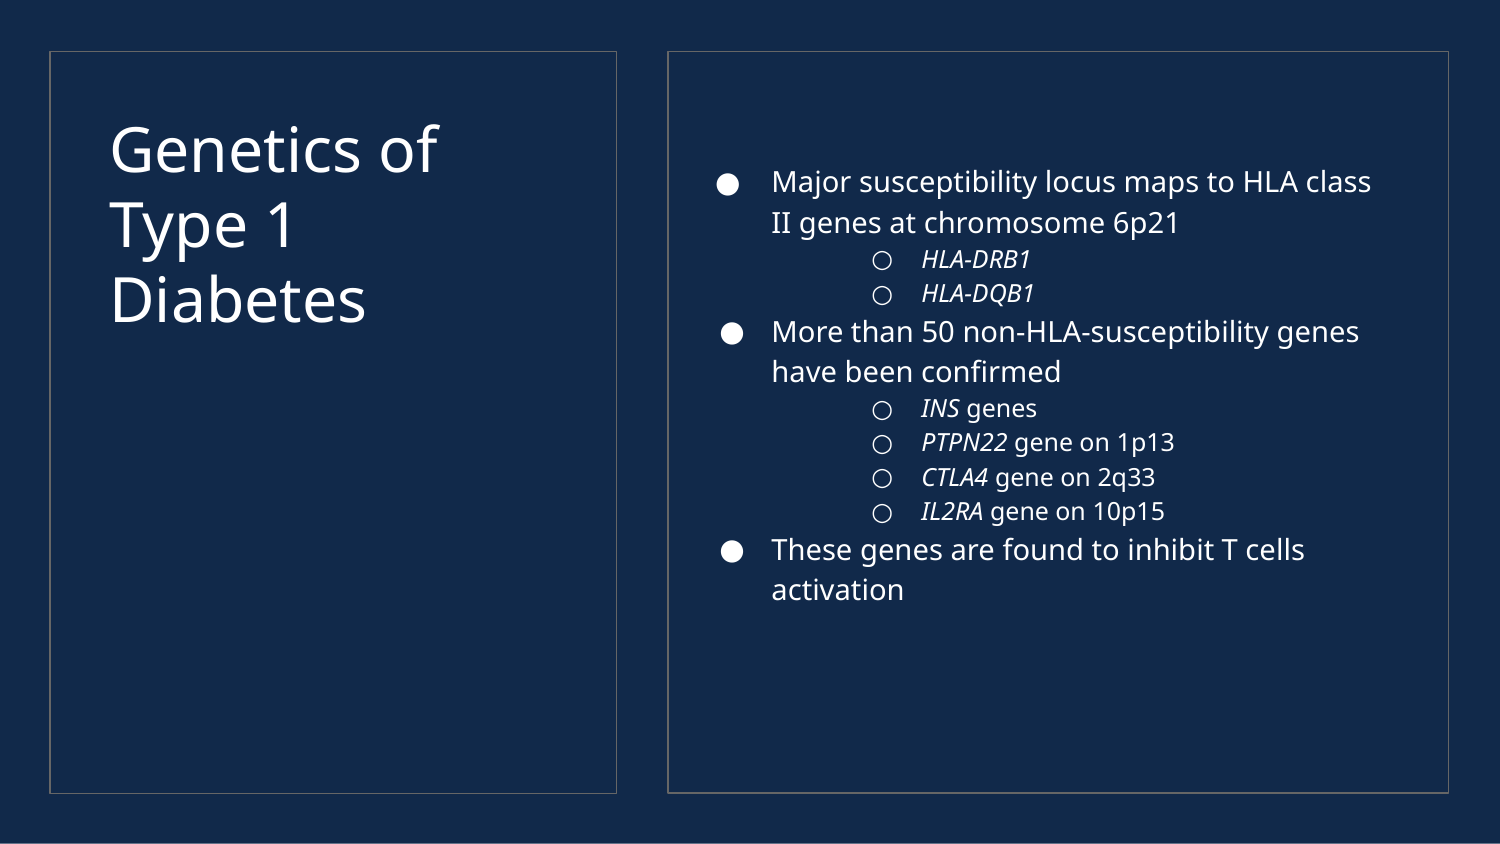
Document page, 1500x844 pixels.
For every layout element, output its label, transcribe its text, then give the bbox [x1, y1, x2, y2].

list Major susceptibility locus maps to HLA class II genes at chromosome 6p21 HLA-DRB1 HLA-DQB1 More than 50 non-HLA-susceptibility genes have been confirmed INS genes PTPN22 gene on 1p13 CTLA4 gene on 2q33 IL2RA gene on 10p15 These genes are found to inhibit T cells activation [681, 143, 1414, 701]
title Genetics of Type 1 Diabetes [94, 94, 571, 751]
